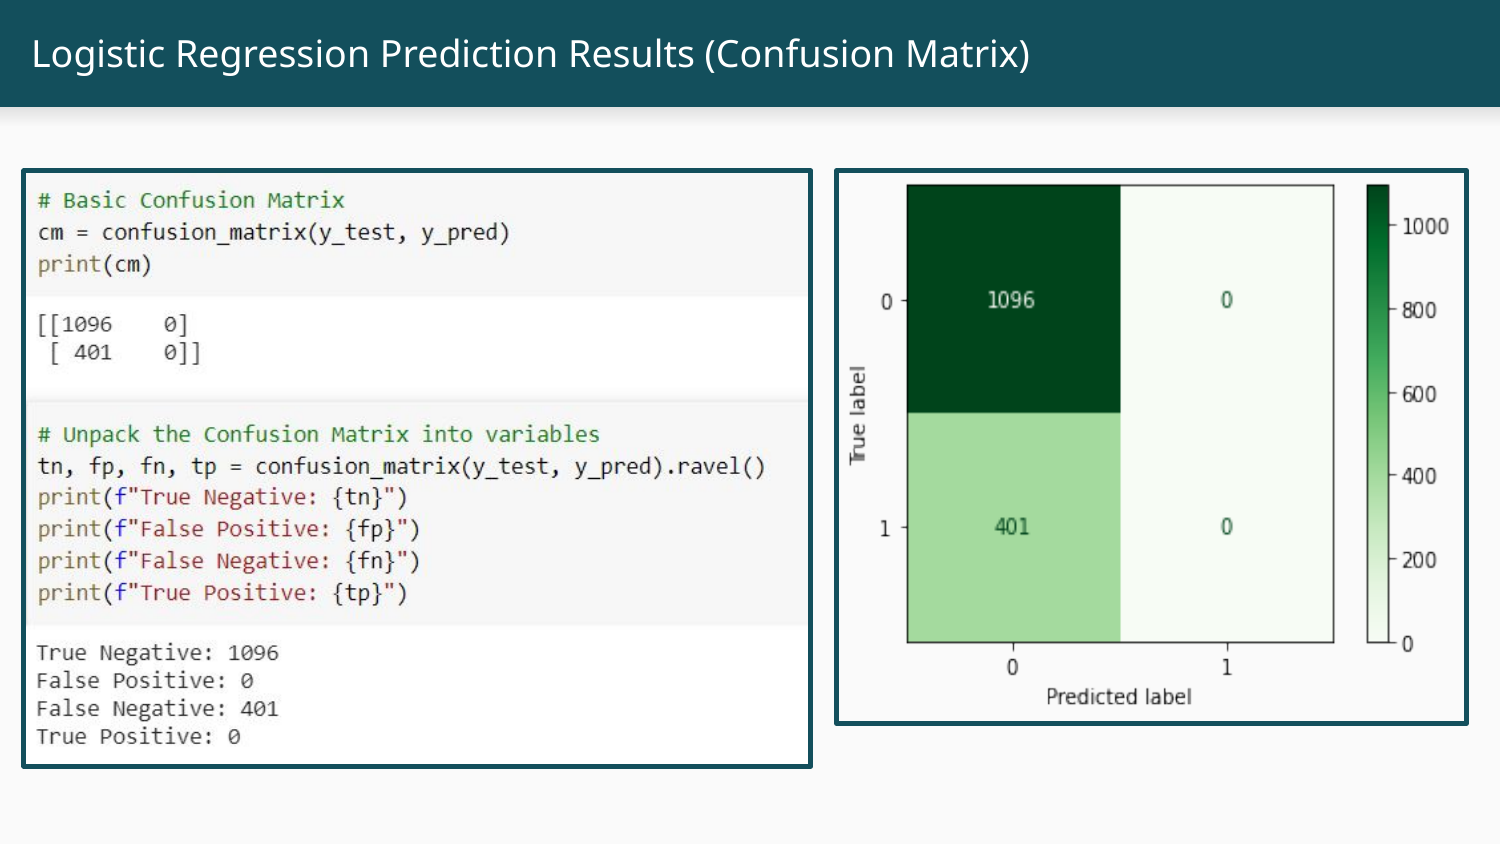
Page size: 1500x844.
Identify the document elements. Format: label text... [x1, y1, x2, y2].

title Logistic Regression Prediction Results (Confusion Matrix) [16, 2, 1464, 102]
picture [838, 172, 1465, 722]
picture [25, 172, 809, 765]
